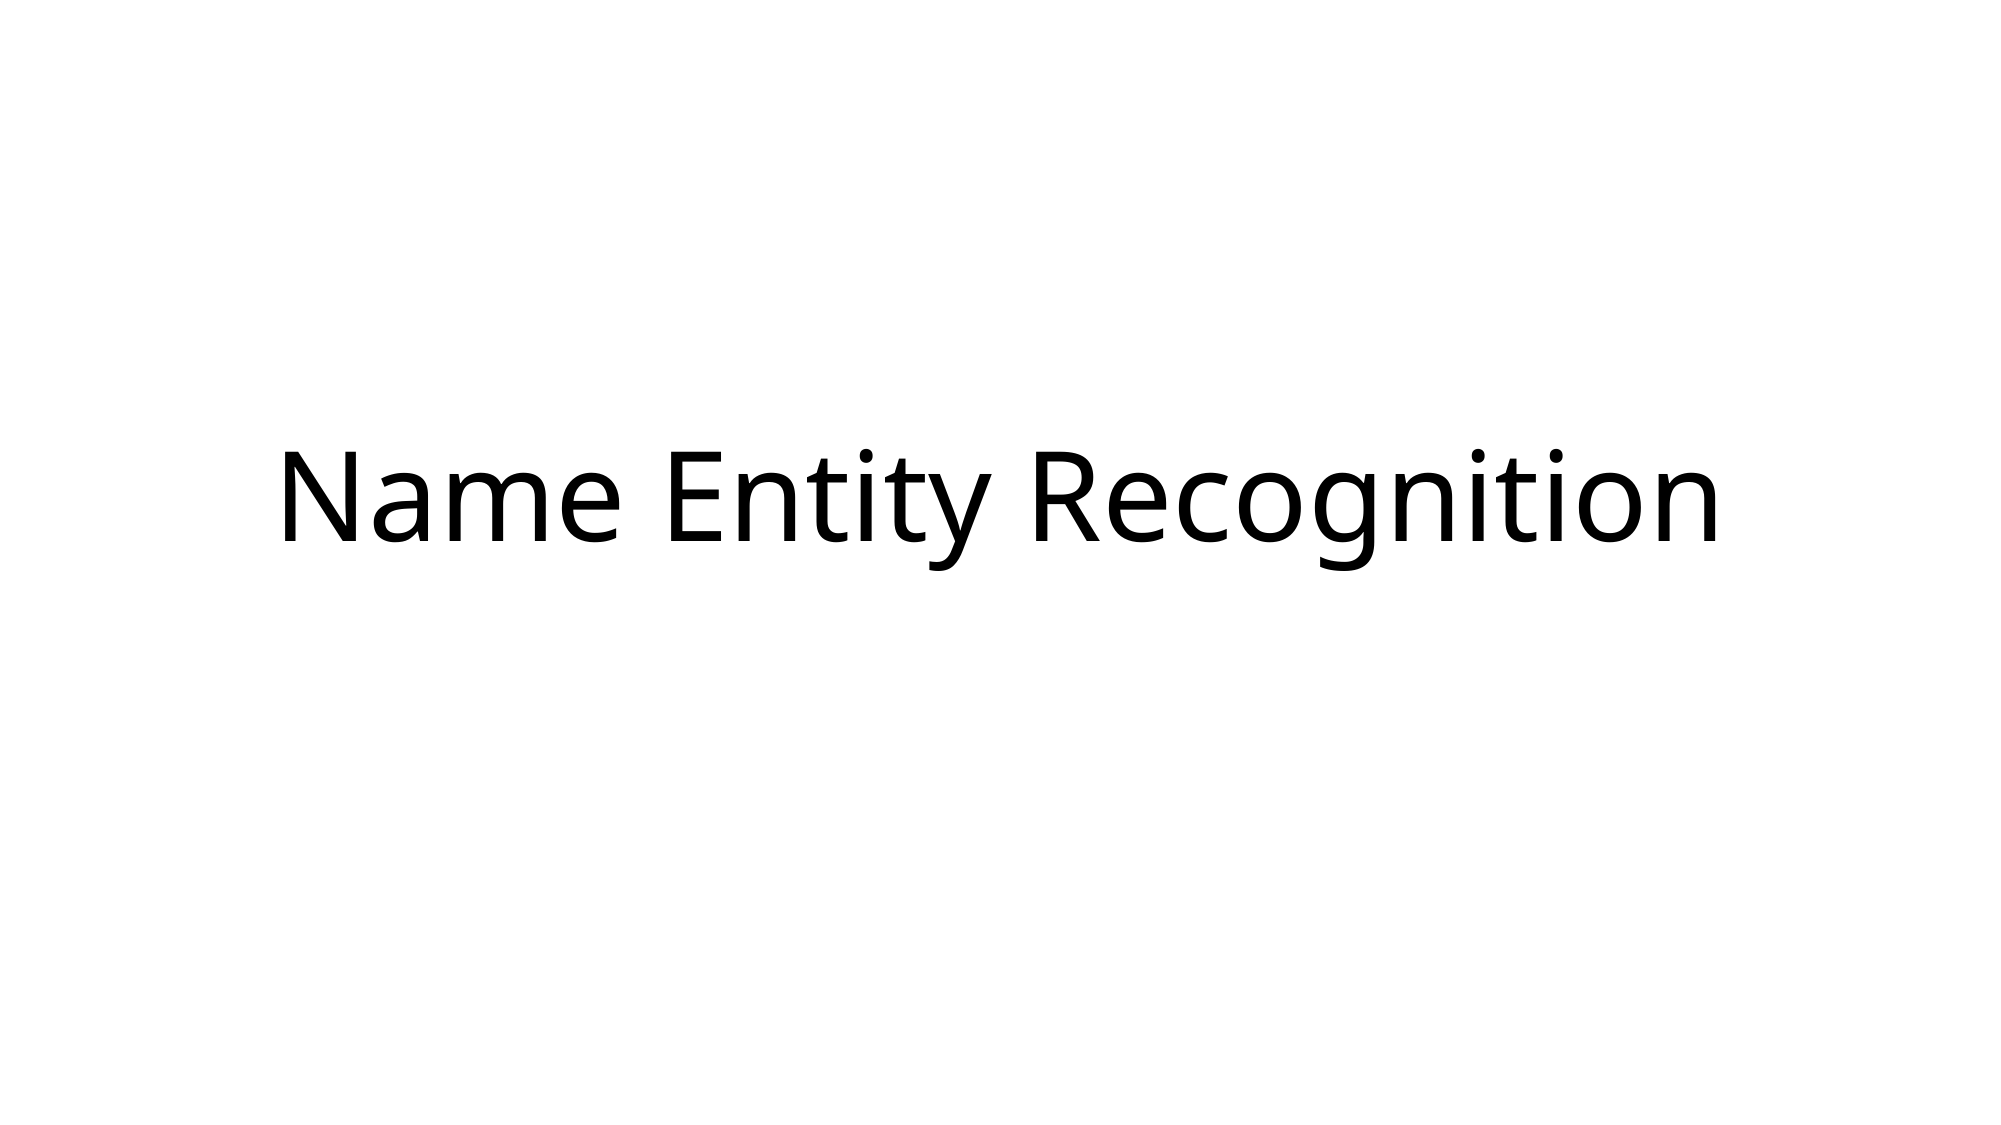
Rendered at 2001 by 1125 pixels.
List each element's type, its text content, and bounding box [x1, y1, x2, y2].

title Name Entity Recognition [249, 184, 1750, 576]
